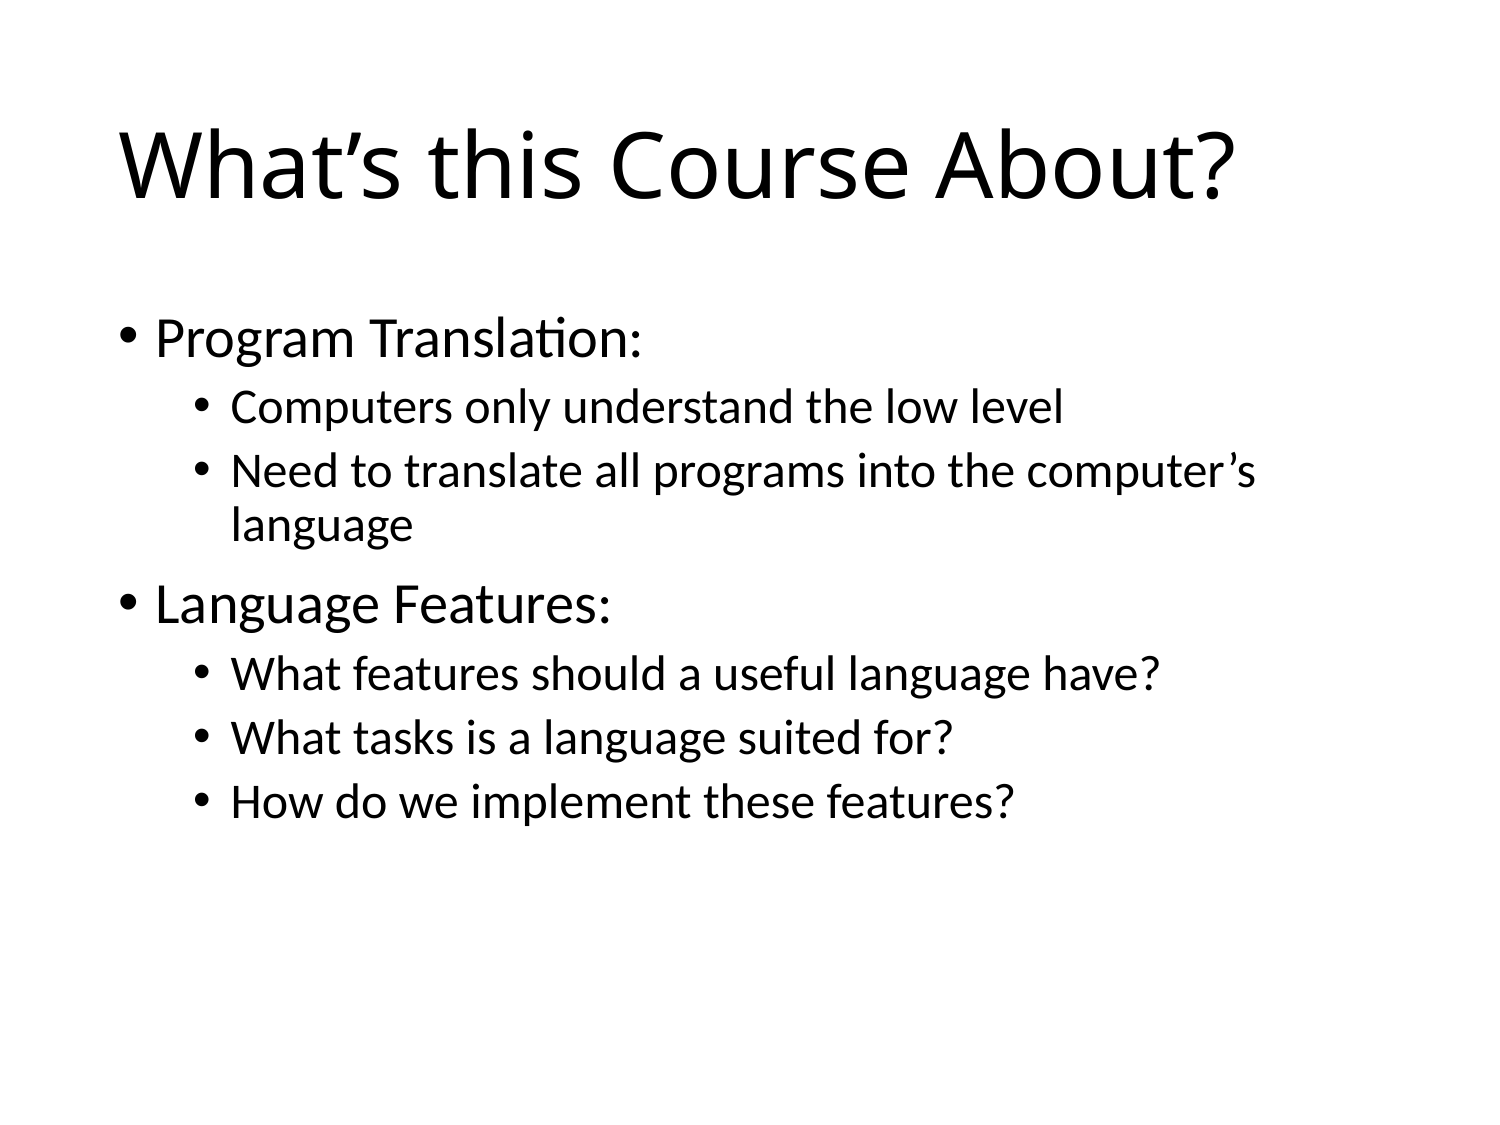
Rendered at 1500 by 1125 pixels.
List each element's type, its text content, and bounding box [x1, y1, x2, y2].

title What’s this Course About? [103, 59, 1397, 278]
list Program Translation: Computers only understand the low level Need to translate all programs into the computer’s language Language Features: What features should a useful language have? What tasks is a language suited for? How do we implement these features? [103, 299, 1397, 1014]
